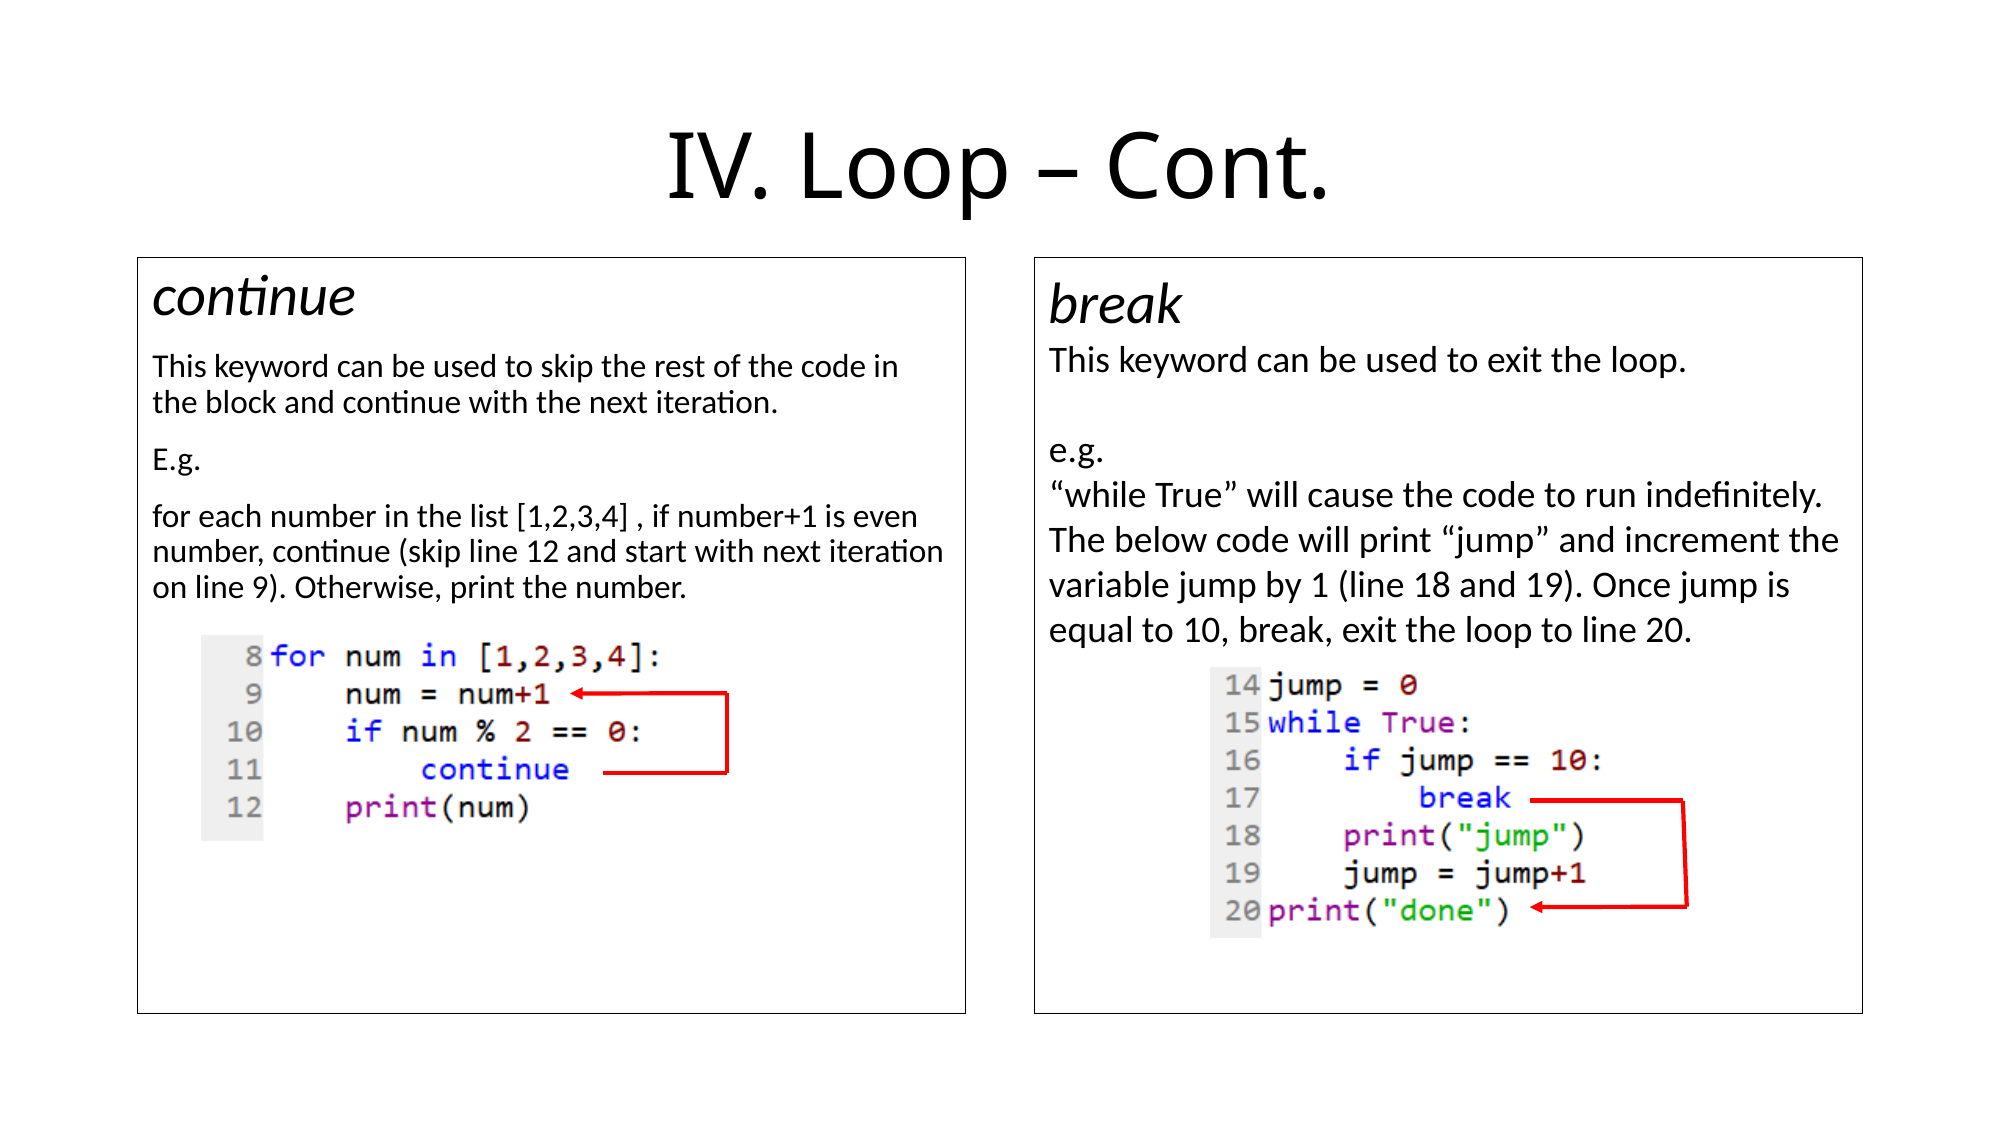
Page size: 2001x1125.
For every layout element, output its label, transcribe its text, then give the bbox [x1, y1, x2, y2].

picture [201, 635, 705, 841]
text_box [1682, 800, 1687, 906]
title IV. Loop – Cont. [137, 59, 1863, 278]
picture [1210, 667, 1619, 938]
text_box break This keyword can be used to exit the loop. e.g. “while True” will cause the code to run indefinitely. The below code will print “jump” and increment the variable jump by 1 (line 18 and 19). Once jump is equal to 10, break, exit the loop to line 20. [1034, 257, 1863, 1014]
list continue This keyword can be used to skip the rest of the code in the block and continue with the next iteration. E.g. for each number in the list [1,2,3,4] , if number+1 is even number, continue (skip line 12 and start with next iteration on line 9). Otherwise, print the number. [137, 257, 966, 1014]
